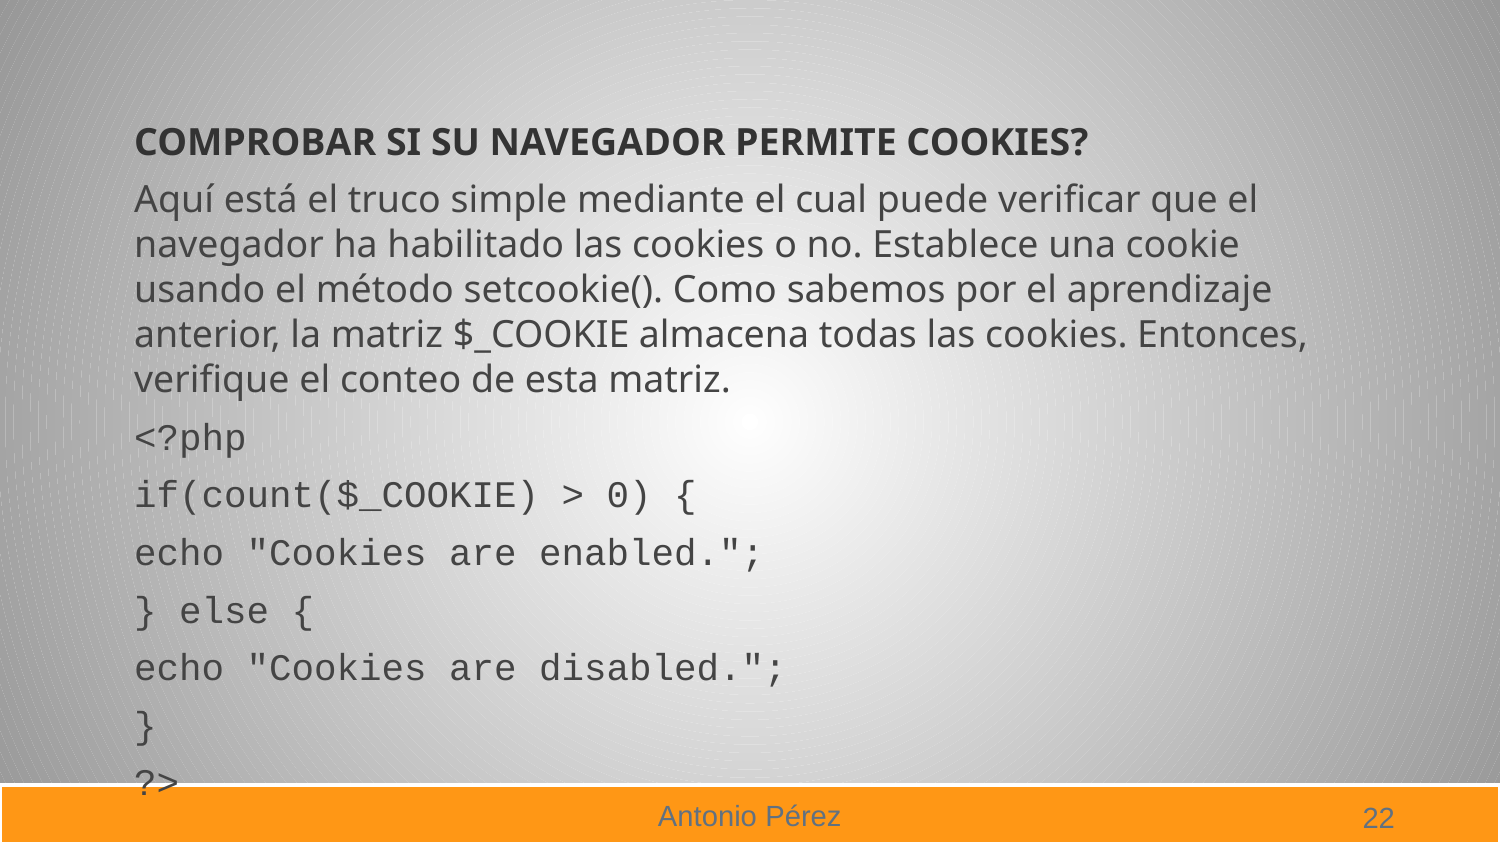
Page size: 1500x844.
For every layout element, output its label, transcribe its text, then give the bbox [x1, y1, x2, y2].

list COMPROBAR SI SU NAVEGADOR PERMITE COOKIES? Aquí está el truco simple mediante el cual puede verificar que el navegador ha habilitado las cookies o no. Establece una cookie usando el método setcookie(). Como sabemos por el aprendizaje anterior, la matriz $_COOKIE almacena todas las cookies. Entonces, verifique el conteo de esta matriz. <?php if(count($_COOKIE) > 0) { echo "Cookies are enabled."; } else { echo "Cookies are disabled."; } ?> [100, 102, 1342, 686]
slide_number 22 [1347, 792, 1438, 844]
